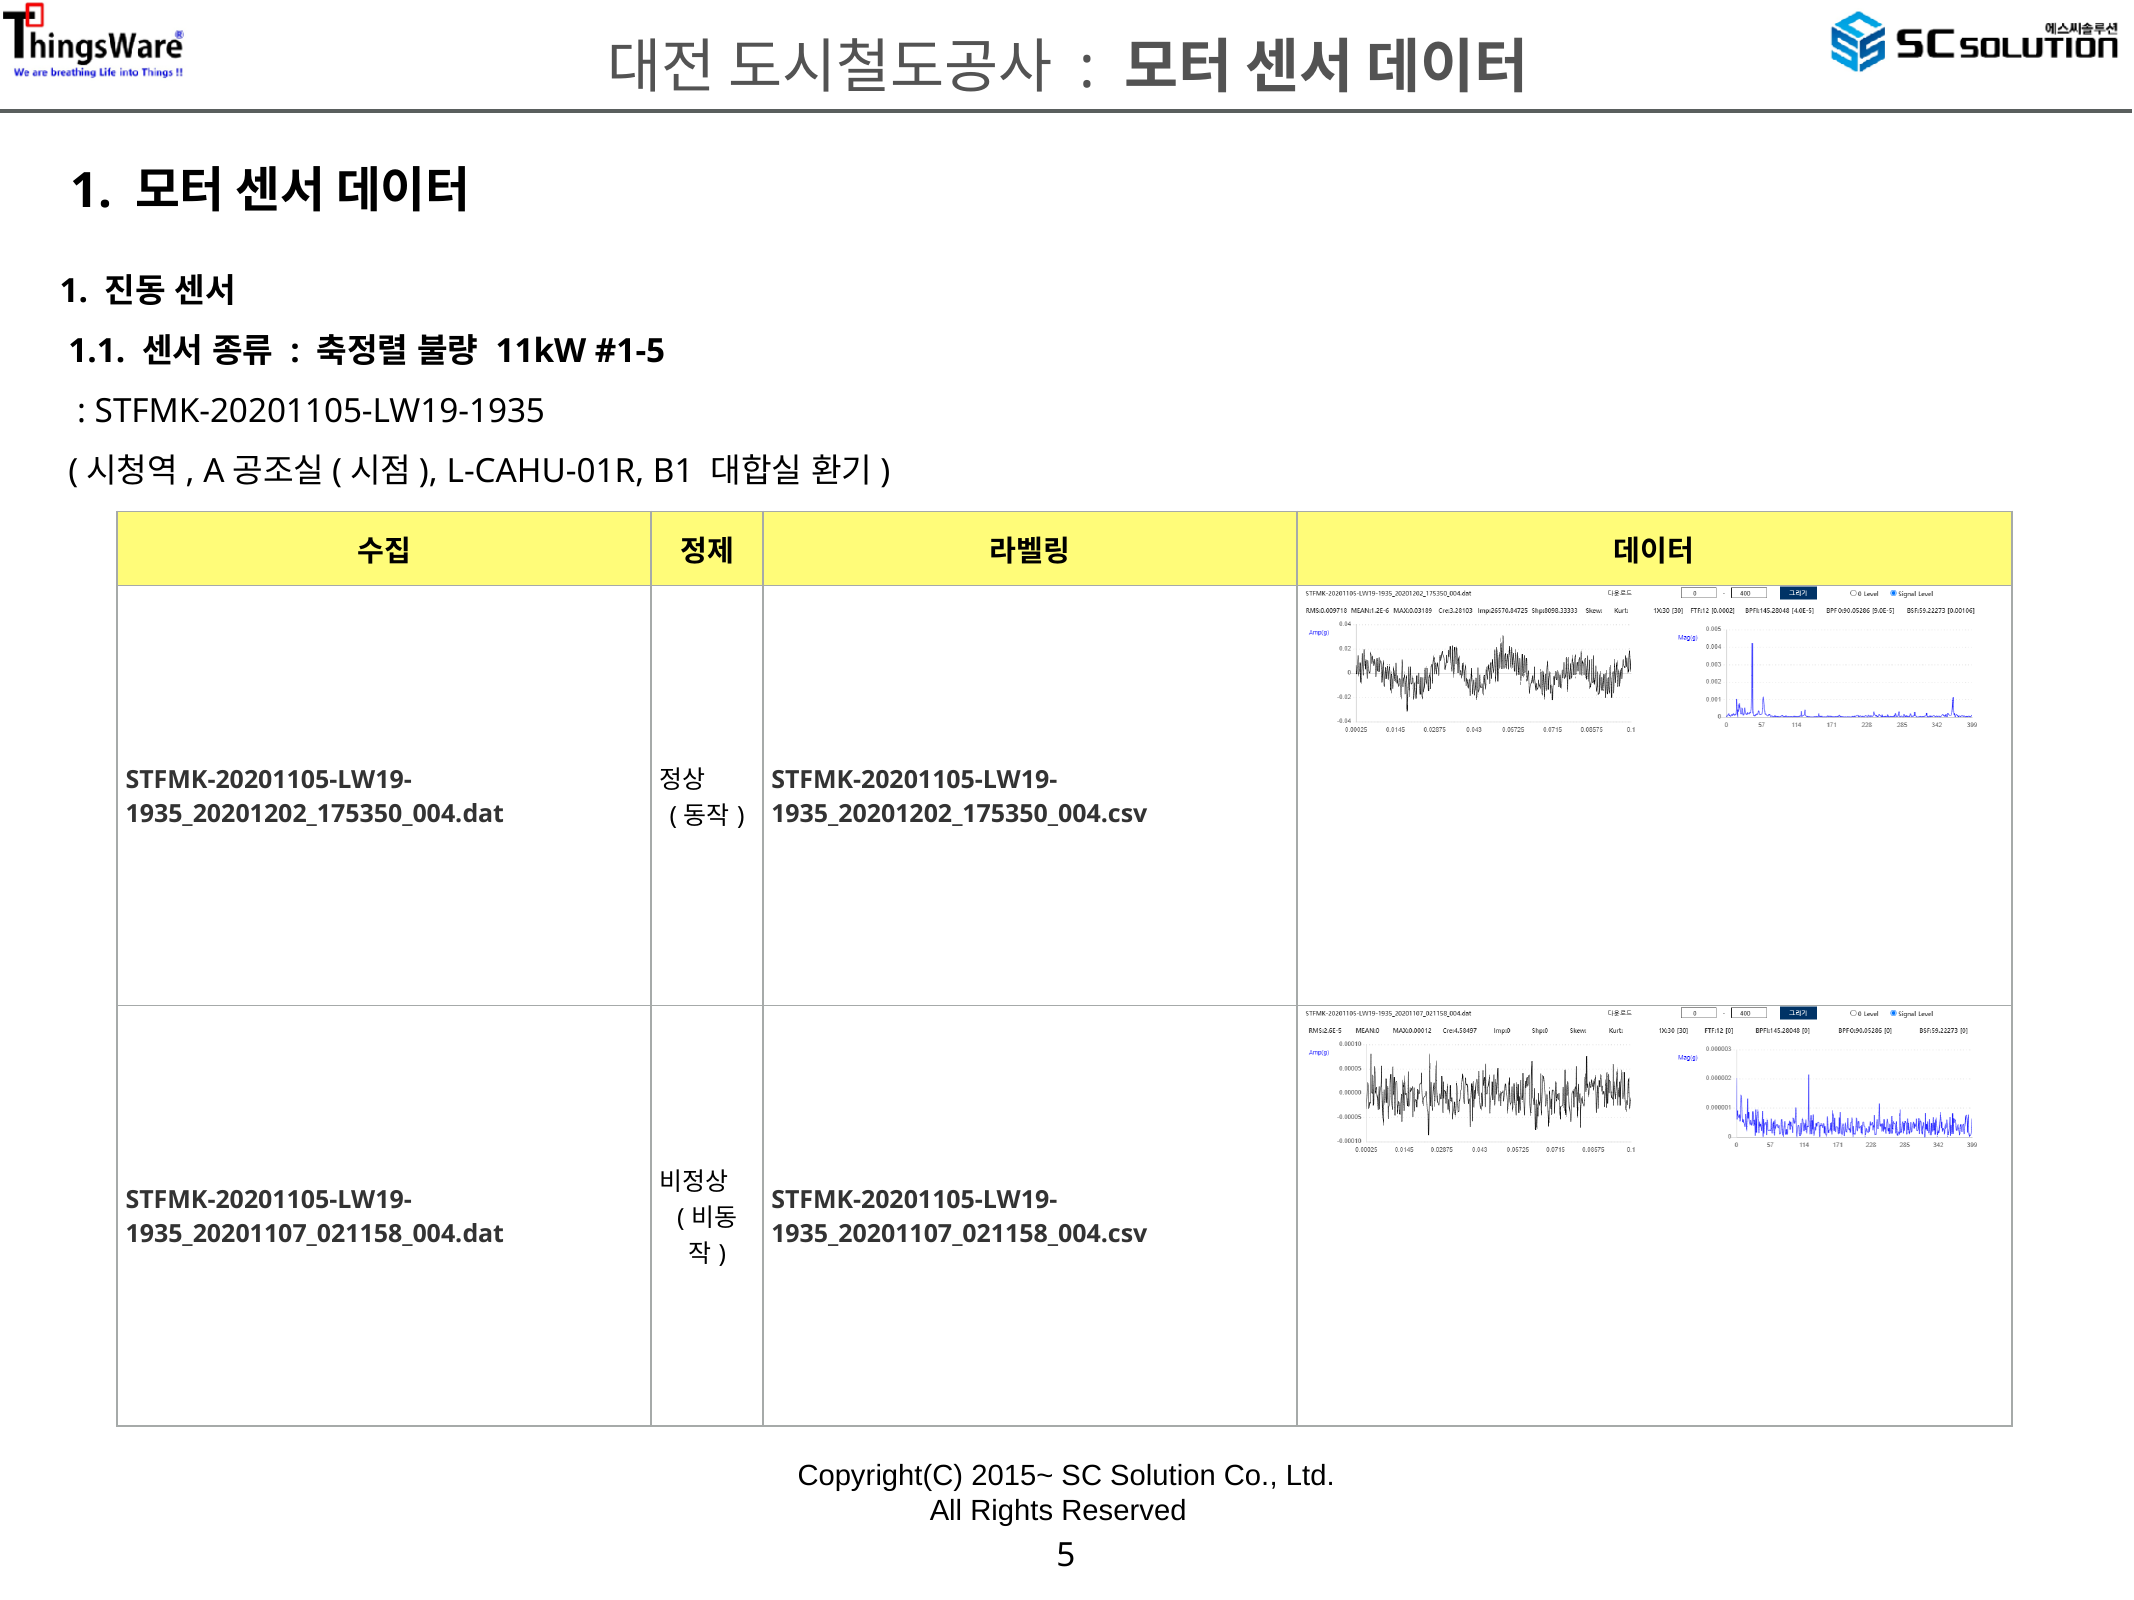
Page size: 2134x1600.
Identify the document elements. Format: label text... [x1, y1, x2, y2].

table_cell STFMK-20201105-LW19-1935_20201202_175350_004.csv [764, 586, 1296, 1005]
text_box 1. 모터 센서 데이터 [0, 138, 2134, 226]
table_cell [1298, 1006, 2011, 1425]
table_cell STFMK-20201105-LW19-1935_20201107_021158_004.csv [764, 1006, 1296, 1425]
table_header 수집 [118, 512, 650, 585]
title 대전 도시철도공사 : 모터 센서 데이터 [0, 20, 2134, 109]
picture [1812, 0, 2134, 84]
table_header 데이터 [1298, 512, 2011, 585]
slide_number 5 [1046, 1535, 1086, 1579]
table_cell STFMK-20201105-LW19-1935_20201202_175350_004.dat [118, 586, 650, 1005]
text_box 1. 진동 센서 1.1. 센서 종류 : 축정렬 불량 11kW #1-5 : STFMK-20201105-LW19-1935 (시청역, A공조실(시점), L-CAHU-01R, B1 대합실 환기) [51, 240, 899, 497]
table_cell [1298, 586, 2011, 1005]
table_cell 정상 (동작) [652, 586, 762, 1005]
table_cell 비정상 (비동작) [652, 1006, 762, 1425]
table_header 정제 [652, 512, 762, 585]
table_cell STFMK-20201105-LW19-1935_20201107_021158_004.dat [118, 1006, 650, 1425]
picture [0, 0, 191, 84]
text_box Copyright(C) 2015~ SC Solution Co., Ltd. All Rights Reserved [789, 1447, 1344, 1535]
table_header 라벨링 [764, 512, 1296, 585]
